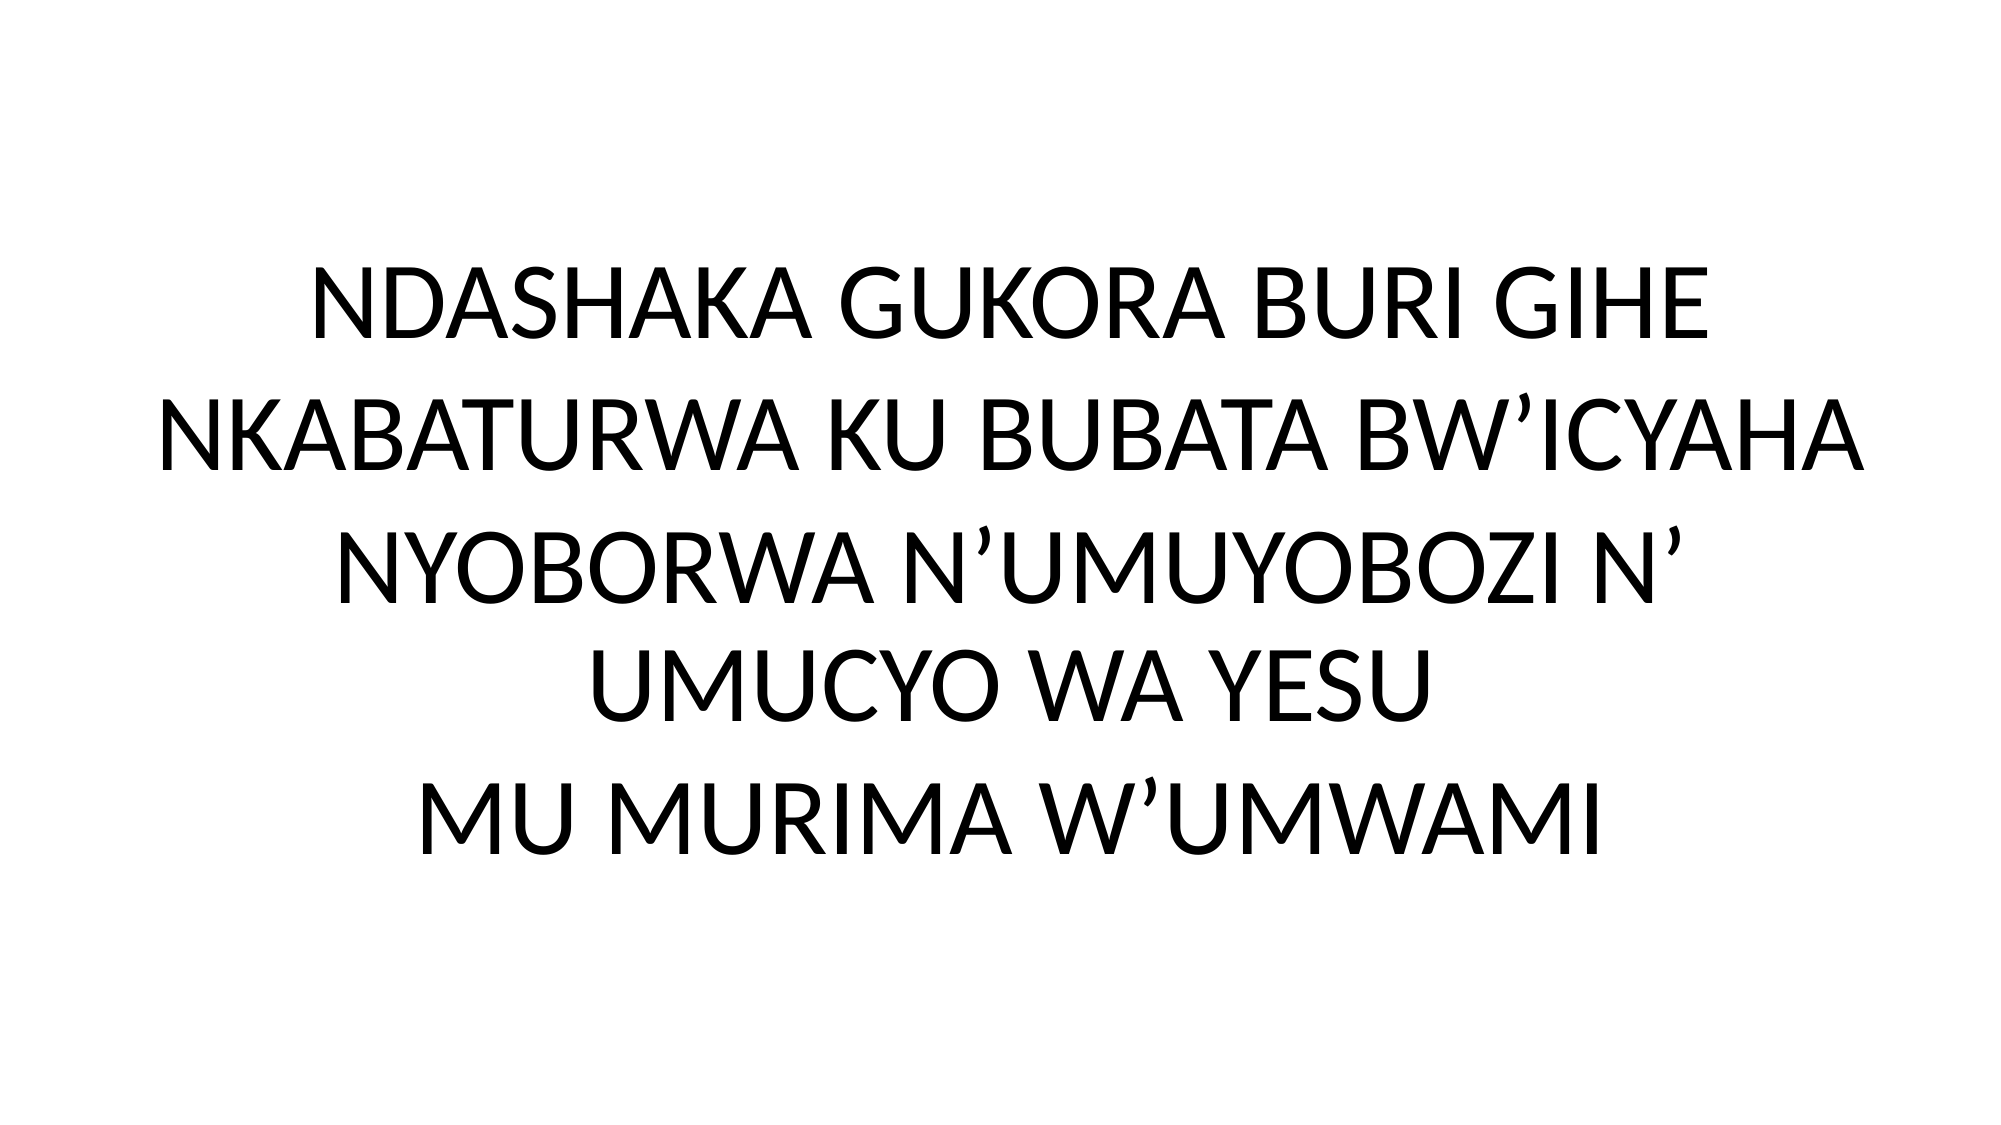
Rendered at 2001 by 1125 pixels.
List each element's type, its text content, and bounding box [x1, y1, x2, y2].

subtitle NDASHAKA GUKORA BURI GIHE NKABATURWA KU BUBATA BW’ICYAHA NYOBORWA N’UMUYOBOZI N’ UMUCYO WA YESU MU MURIMA W’UMWAMI [119, 137, 1903, 907]
